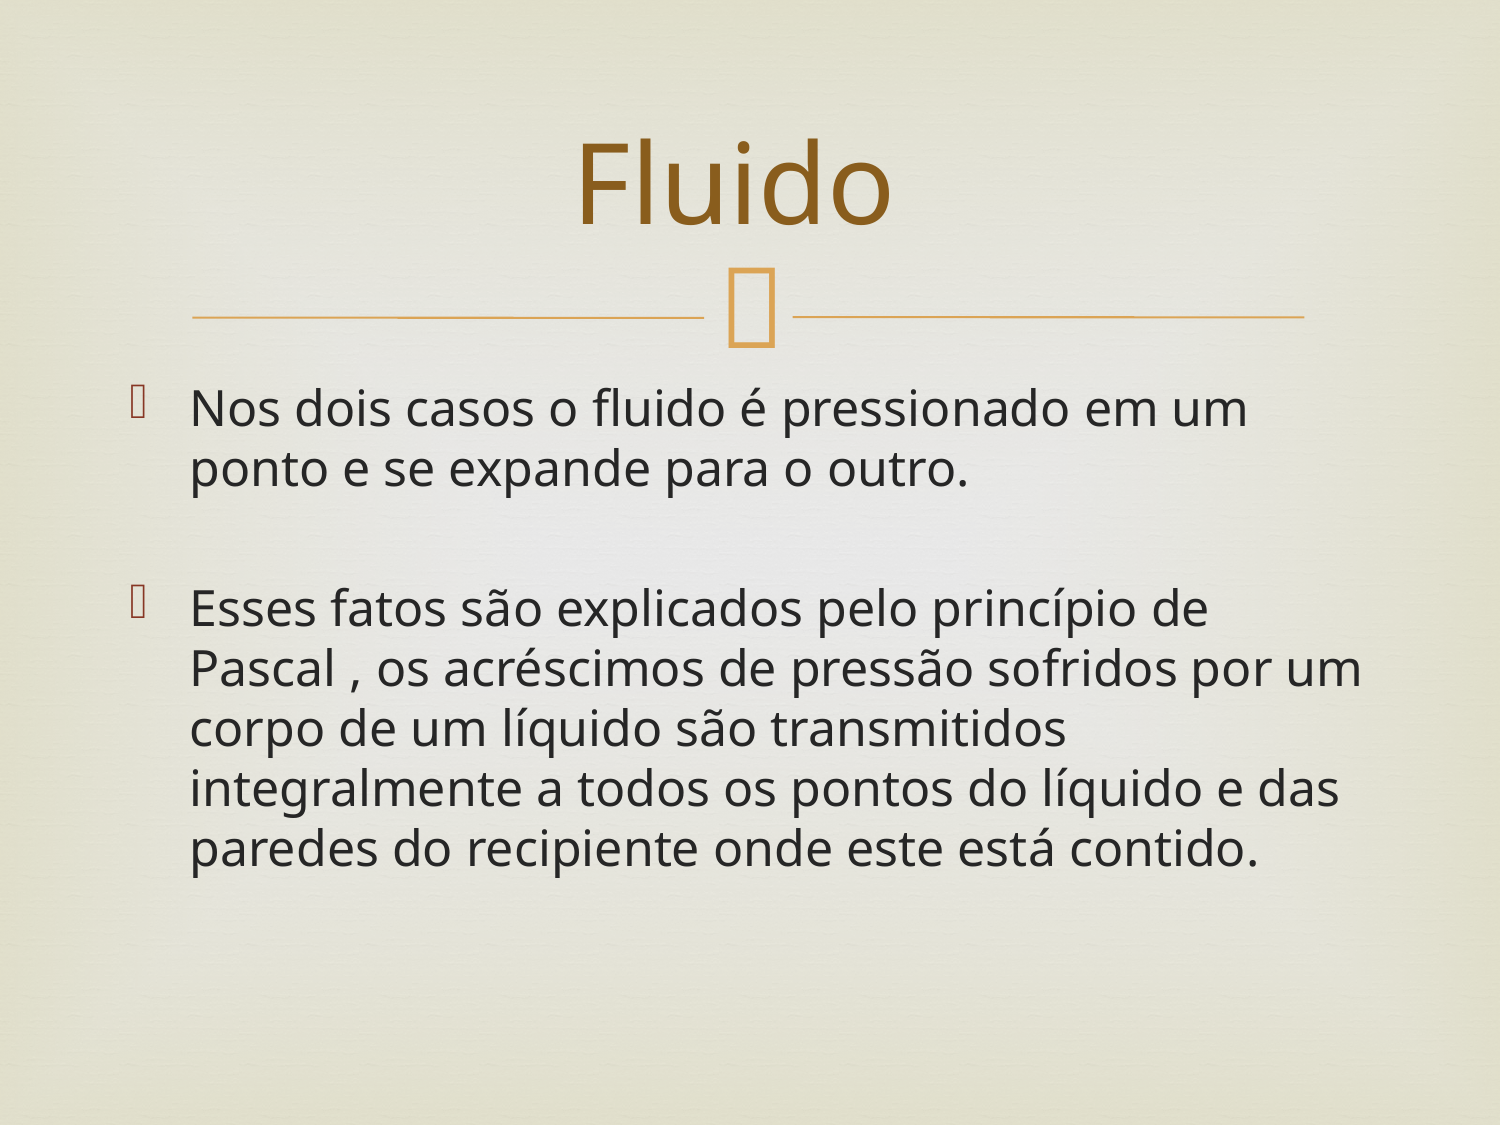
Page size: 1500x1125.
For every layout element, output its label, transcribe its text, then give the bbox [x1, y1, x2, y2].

title Fluido [112, 93, 1386, 267]
list Nos dois casos o fluido é pressionado em um ponto e se expande para o outro. Esses fatos são explicados pelo princípio de Pascal , os acréscimos de pressão sofridos por um corpo de um líquido são transmitidos integralmente a todos os pontos do líquido e das paredes do recipiente onde este está contido. [114, 368, 1386, 1005]
